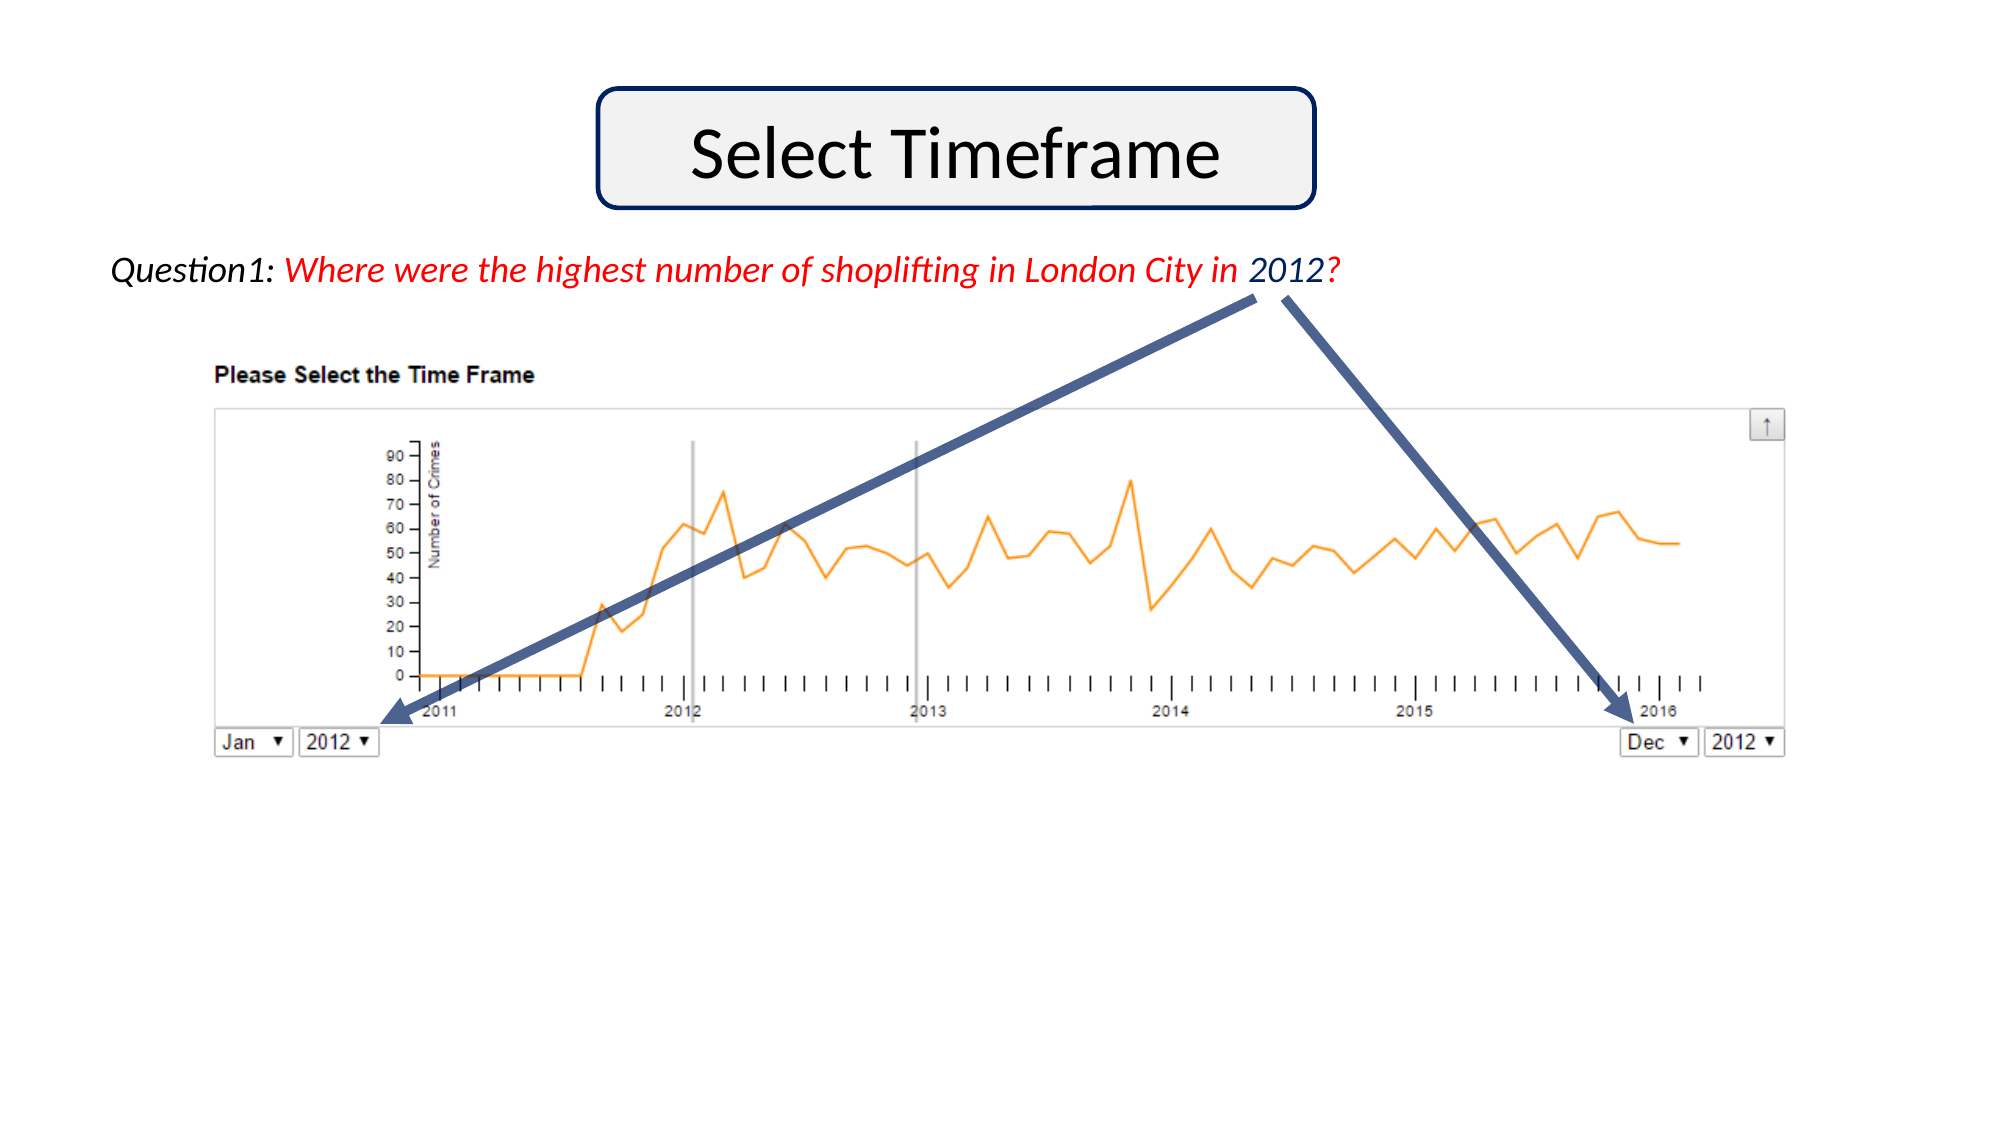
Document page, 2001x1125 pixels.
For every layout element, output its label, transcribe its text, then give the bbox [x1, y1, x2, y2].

picture [205, 355, 1795, 770]
text_box Select Timeframe [596, 87, 1316, 209]
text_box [1284, 297, 1634, 724]
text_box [380, 297, 1256, 724]
text_box Question1: Where were the highest number of shoplifting in London City in 2012? [95, 237, 1357, 297]
